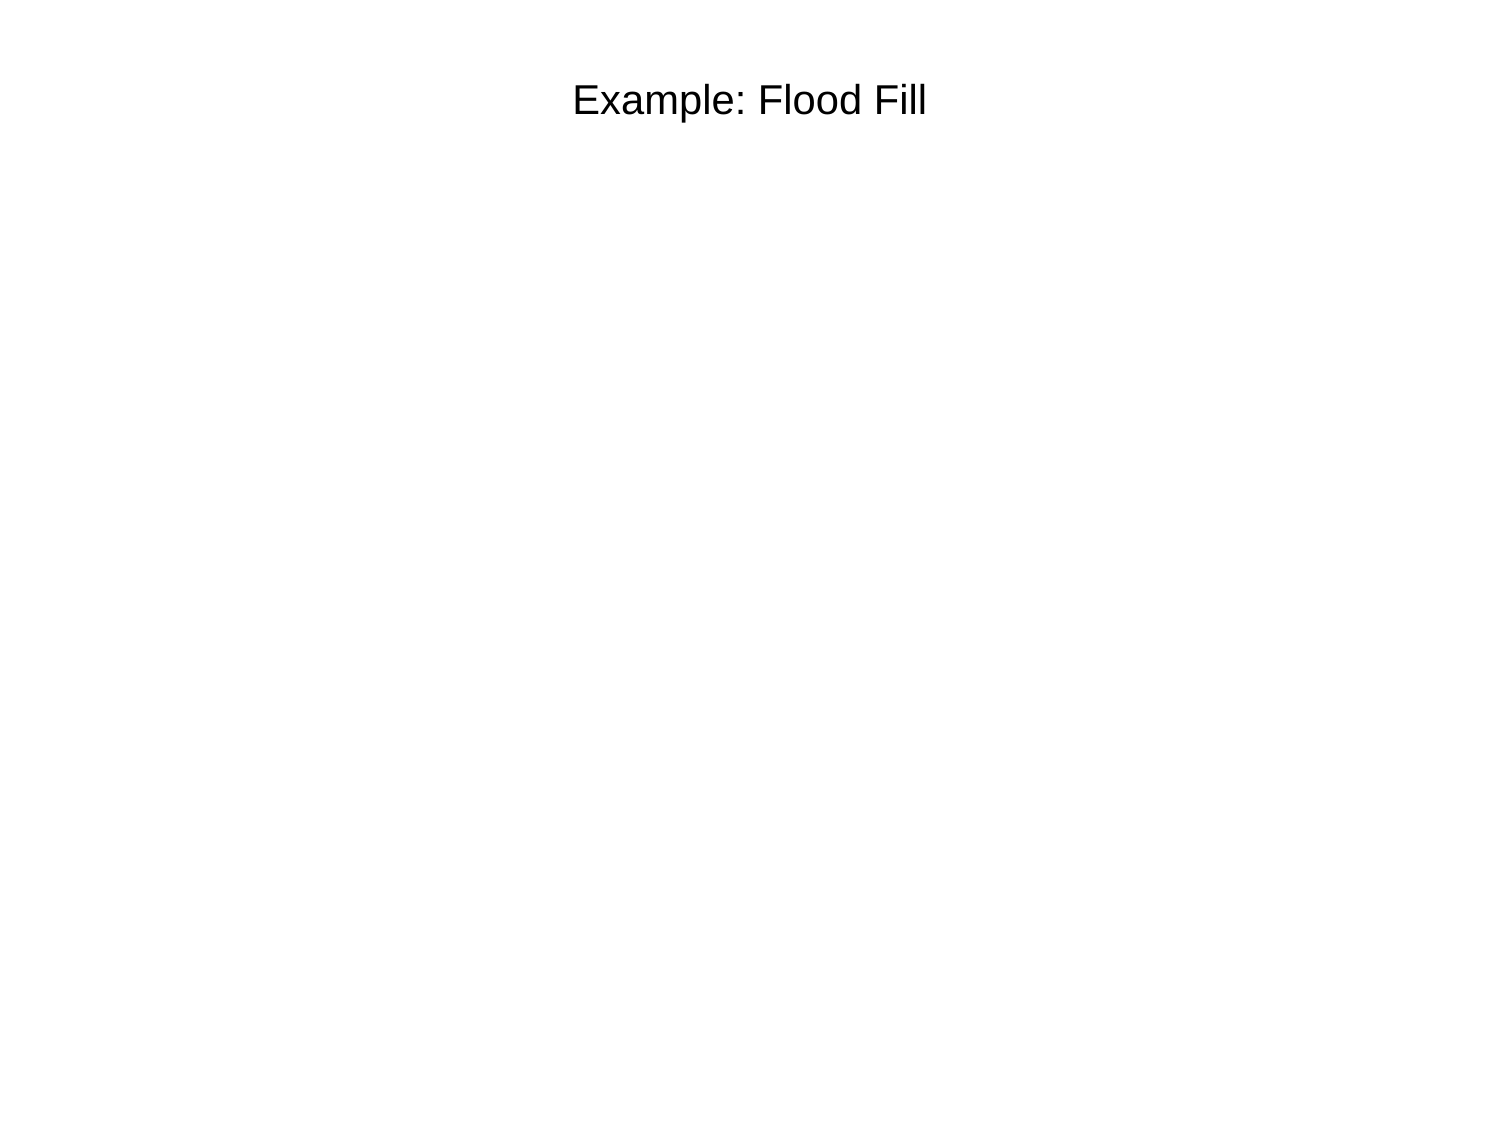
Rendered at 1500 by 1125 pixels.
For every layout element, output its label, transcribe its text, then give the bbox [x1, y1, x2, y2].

title Example: Flood Fill [75, 45, 1425, 150]
